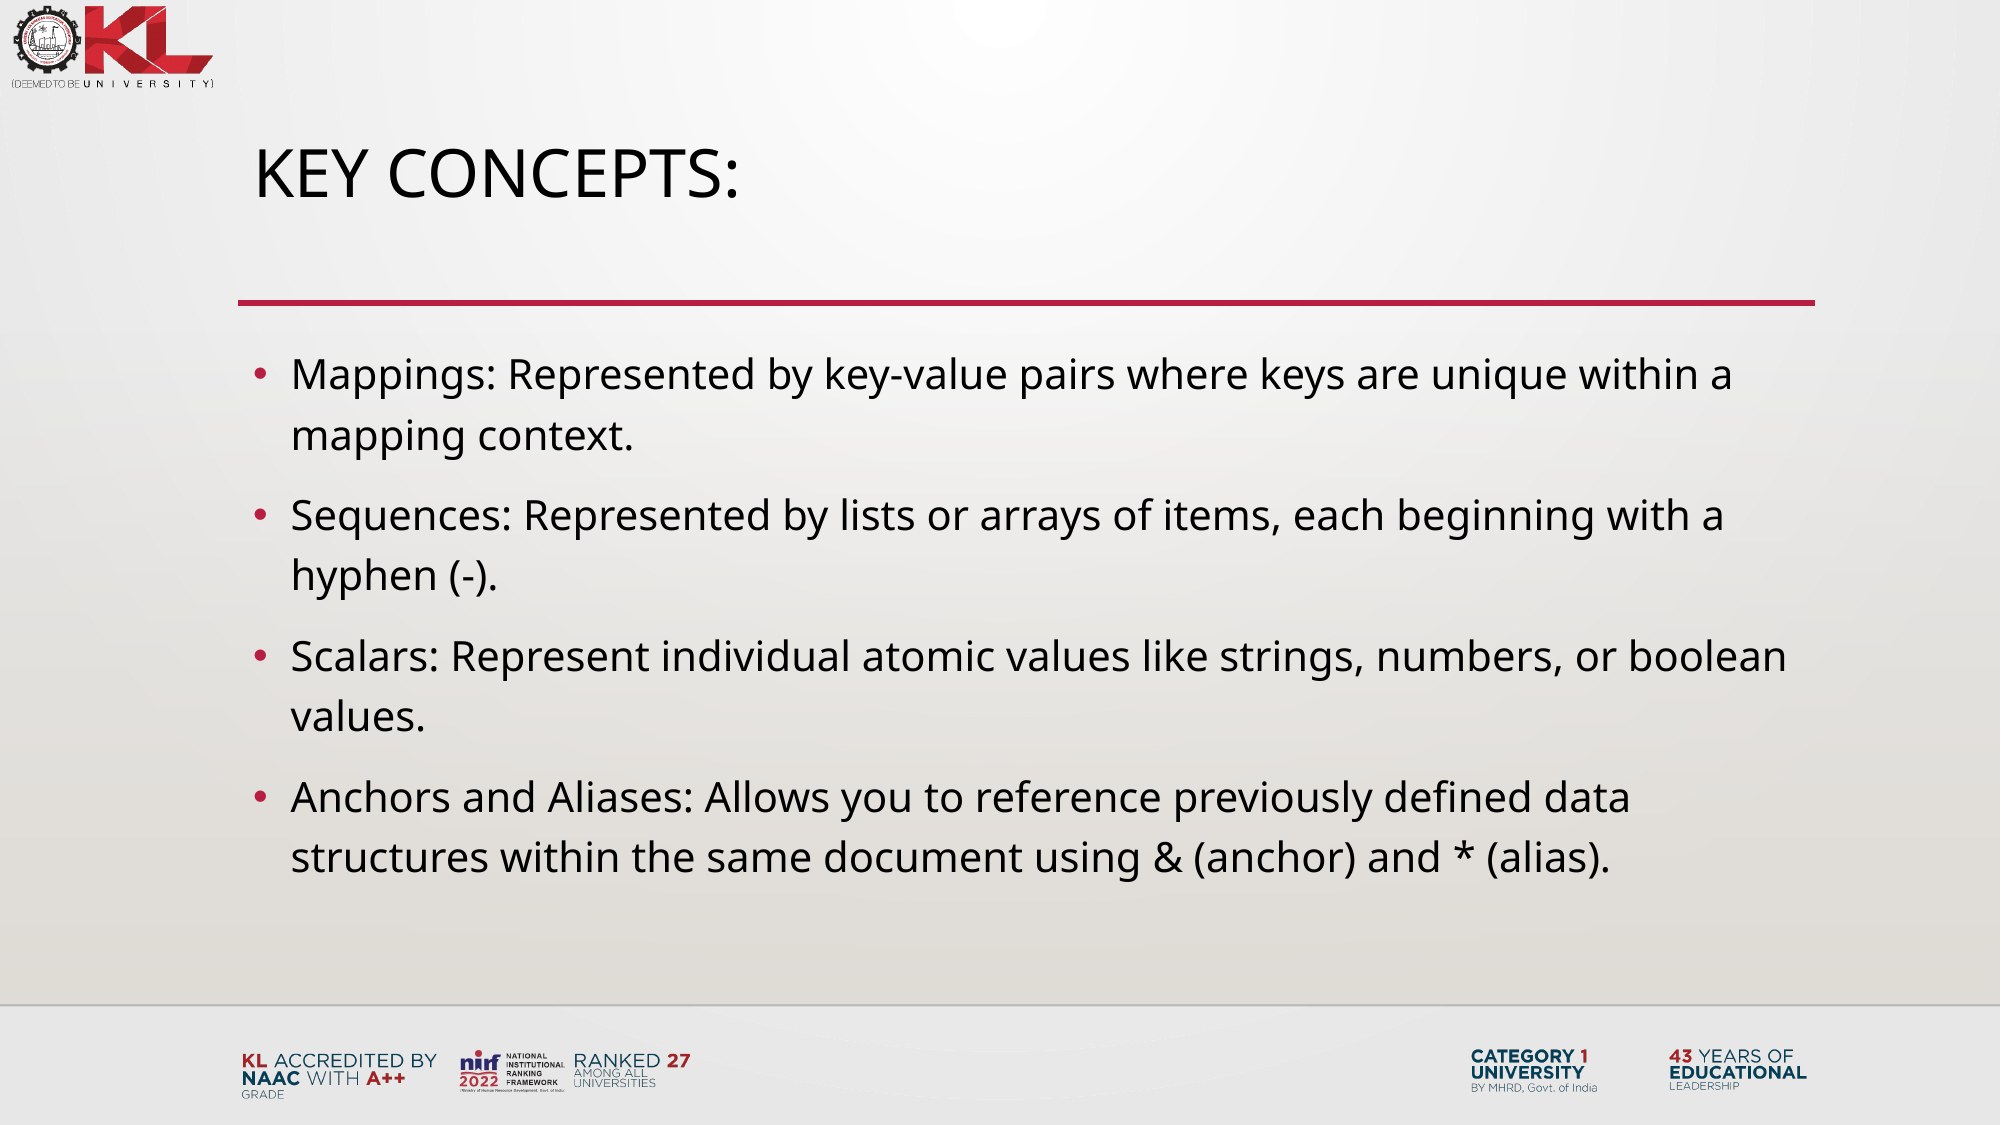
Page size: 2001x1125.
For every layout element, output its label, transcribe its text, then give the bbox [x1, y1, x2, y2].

title Key Concepts: [238, 131, 1814, 305]
picture [12, 5, 213, 88]
picture [1447, 1045, 1814, 1101]
picture [238, 1045, 716, 1103]
list Mappings: Represented by key-value pairs where keys are unique within a mapping context. Sequences: Represented by lists or arrays of items, each beginning with a hyphen (-). Scalars: Represent individual atomic values like strings, numbers, or boolean values. Anchors and Aliases: Allows you to reference previously defined data structures within the same document using & (anchor) and * (alias). [238, 330, 1814, 897]
